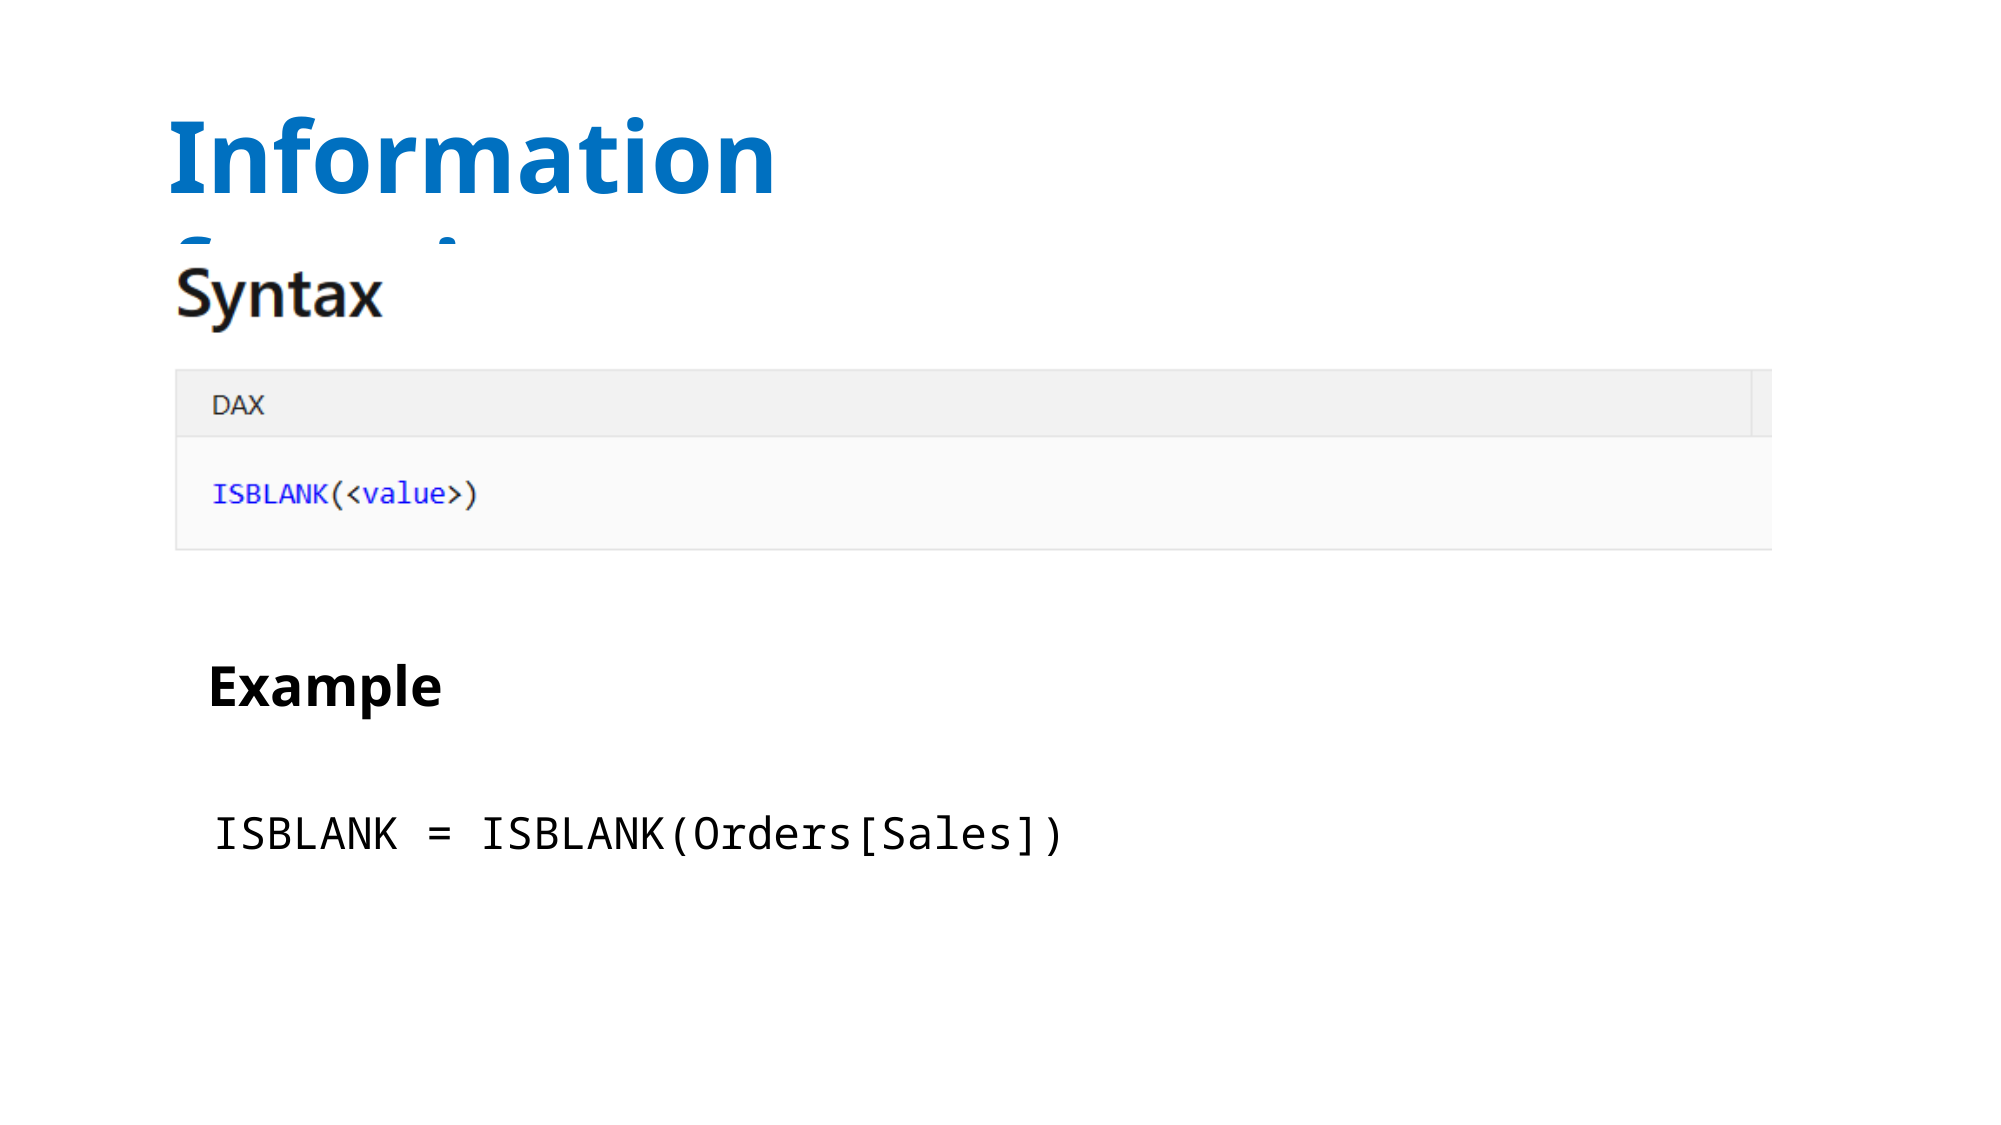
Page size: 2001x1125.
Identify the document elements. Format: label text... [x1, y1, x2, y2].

text_box Example [192, 643, 539, 725]
text_box Information functions [153, 85, 1103, 244]
text_box ISBLANK = ISBLANK(Orders[Sales]) [192, 795, 1912, 869]
picture [153, 244, 1772, 563]
